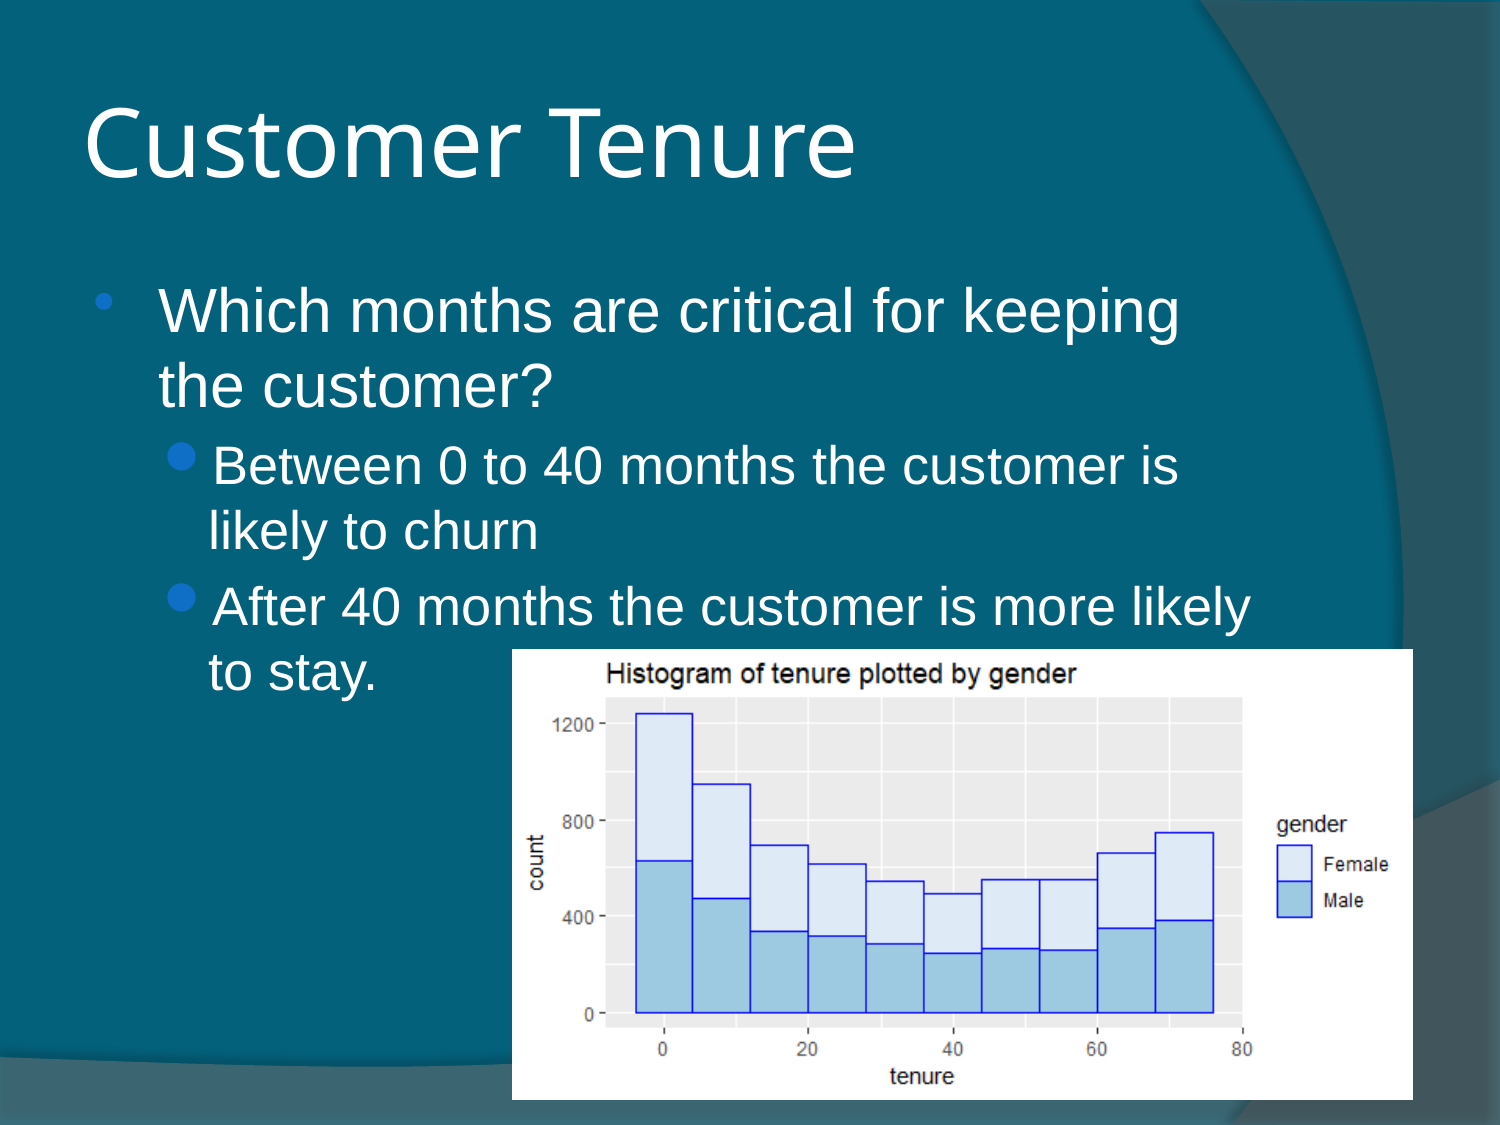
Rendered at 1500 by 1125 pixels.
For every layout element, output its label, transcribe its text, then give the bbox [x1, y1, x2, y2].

picture [512, 649, 1413, 1101]
title Customer Tenure [75, 45, 1300, 233]
list Which months are critical for keeping the customer? Between 0 to 40 months the customer is likely to churn After 40 months the customer is more likely to stay. [75, 262, 1300, 1005]
